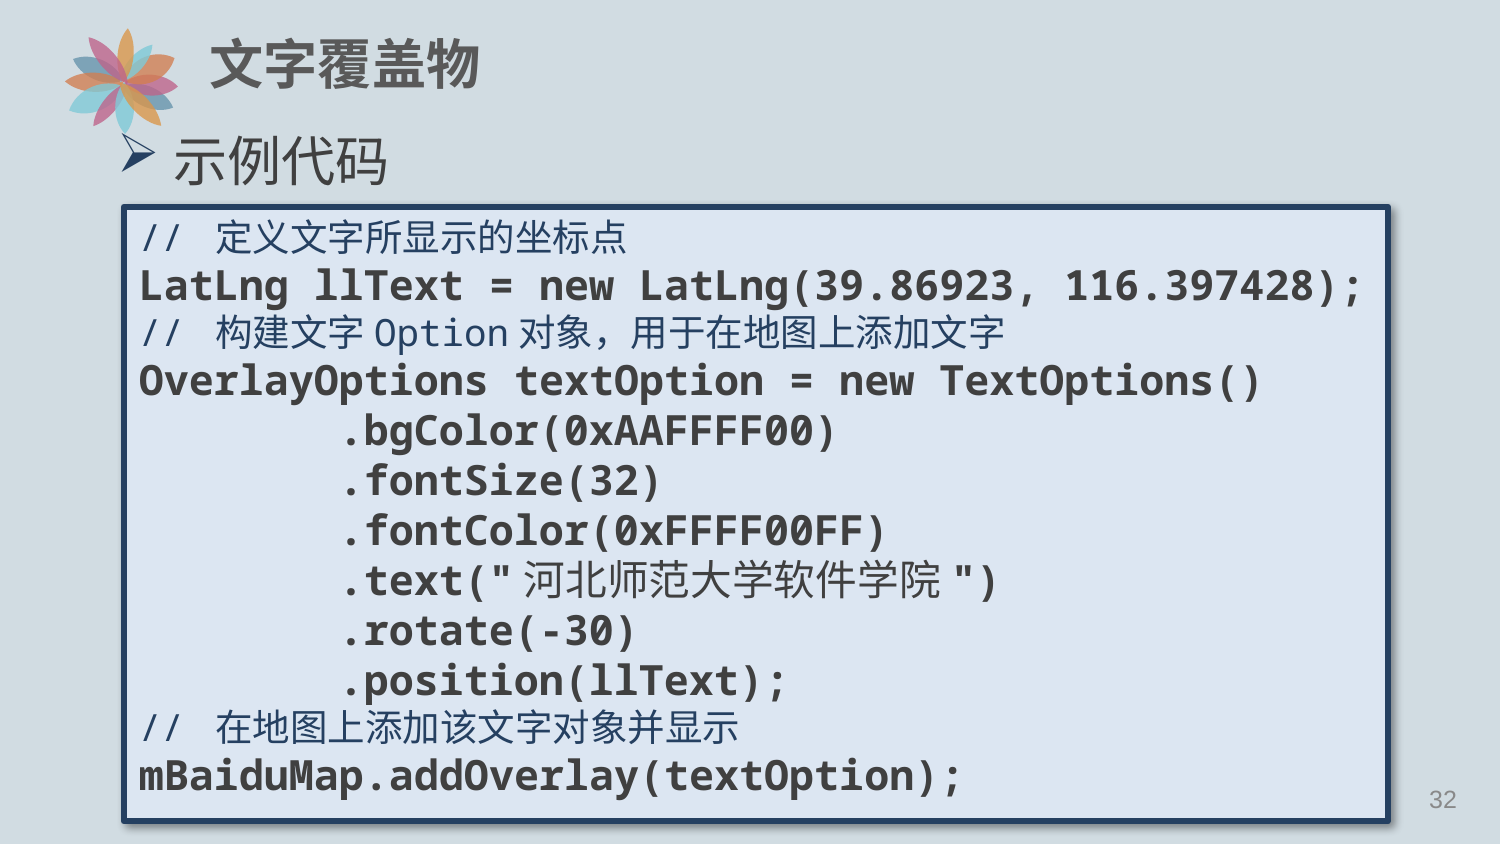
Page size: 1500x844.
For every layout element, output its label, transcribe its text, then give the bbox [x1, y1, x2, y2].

text_box 示例代码 [102, 119, 1408, 203]
text_box // 定义文字所显示的坐标点 LatLng llText = new LatLng(39.86923, 116.397428); // 构建文字Option对象，用于在地图上添加文字 OverlayOptions textOption = new TextOptions() .bgColor(0xAAFFFF00) .fontSize(32) .fontColor(0xFFFF00FF) .text("河北师范大学软件学院") .rotate(-30) .position(llText); // 在地图上添加该文字对象并显示 mBaiduMap.addOverlay(textOption); [123, 206, 1388, 822]
title 文字覆盖物 [194, 23, 1195, 119]
slide_number 31 [1399, 776, 1473, 822]
